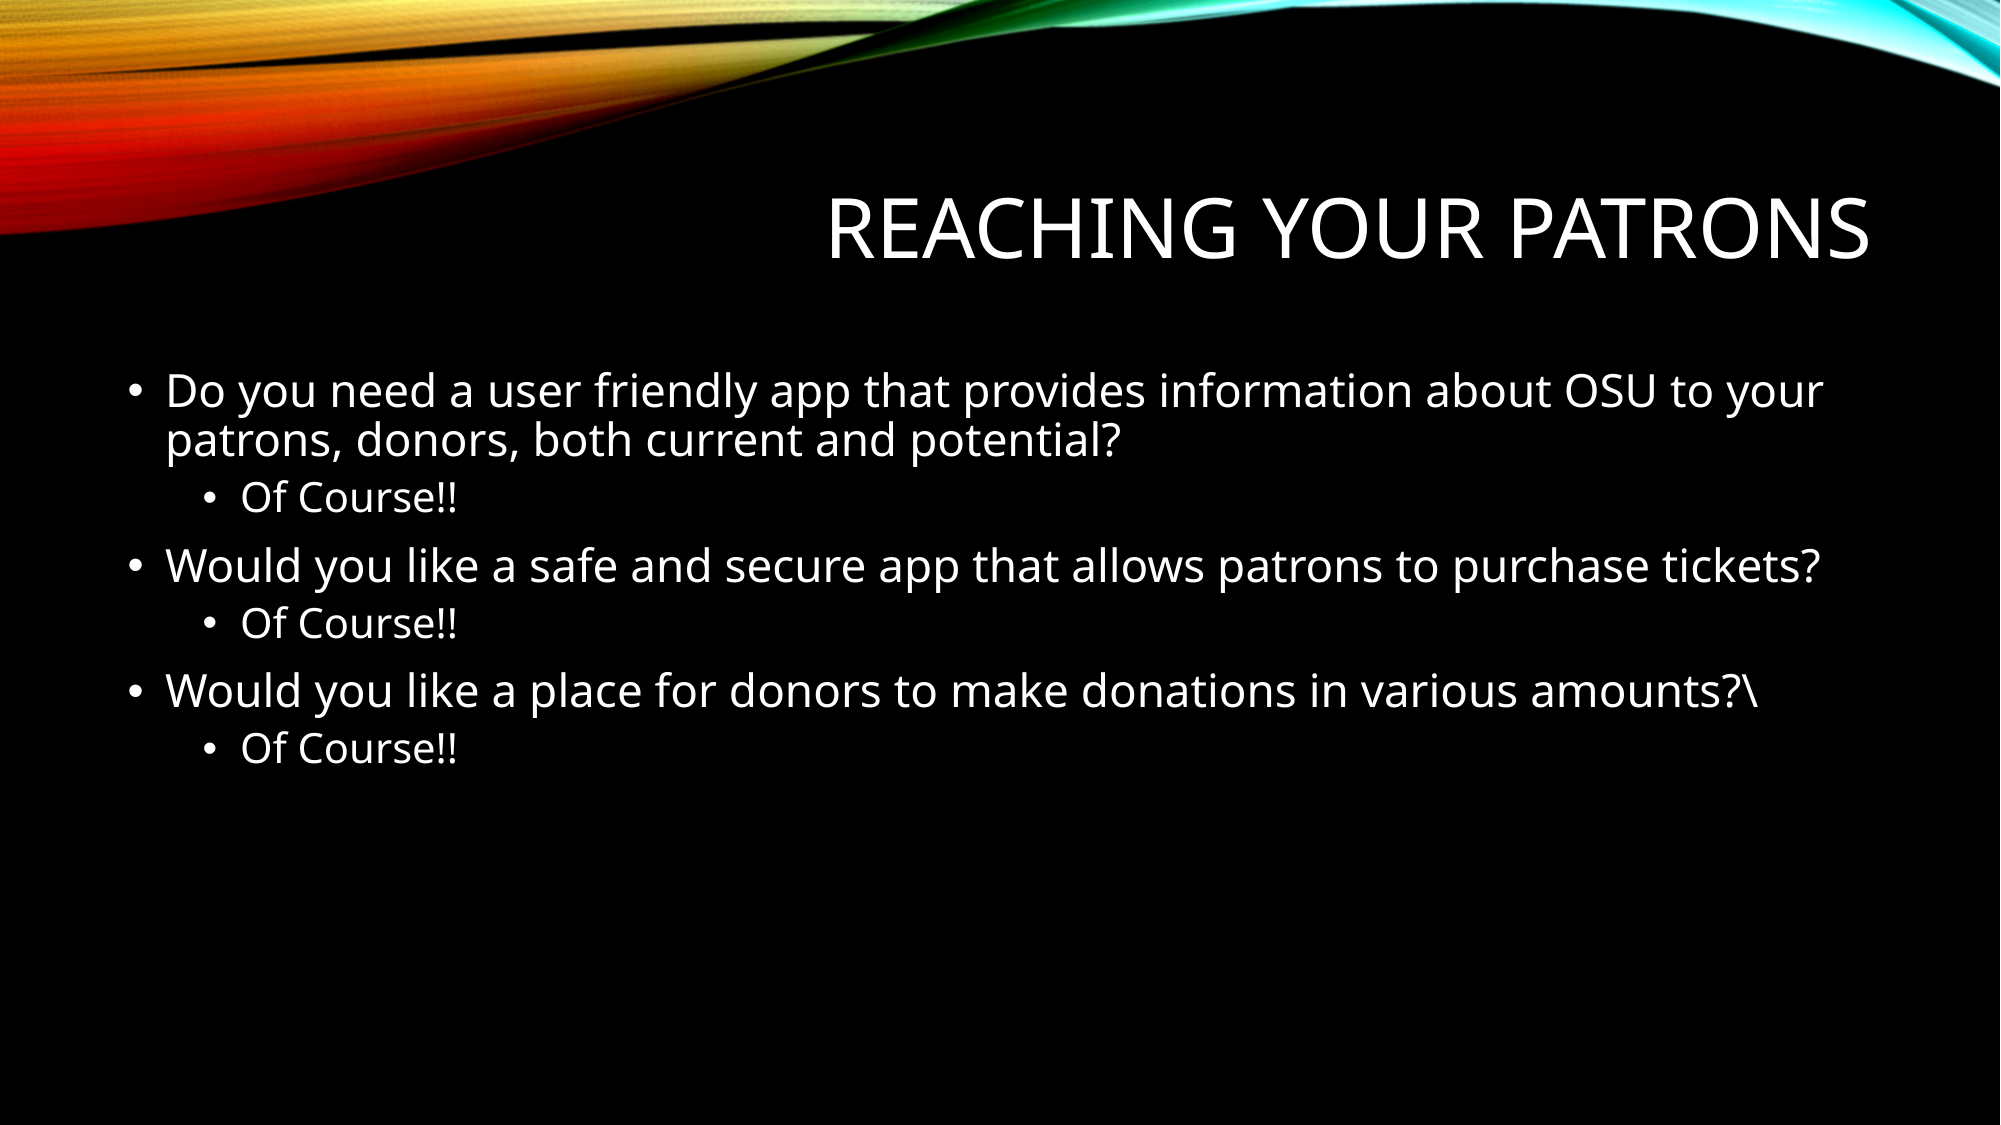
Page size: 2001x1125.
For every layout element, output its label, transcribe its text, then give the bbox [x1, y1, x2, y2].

picture [0, 0, 2000, 237]
list Do you need a user friendly app that provides information about OSU to your patrons, donors, both current and potential? Of Course!! Would you like a safe and secure app that allows patrons to purchase tickets? Of Course!! Would you like a place for donors to make donations in various amounts?\ Of Course!! [112, 360, 1888, 1021]
title Reaching your patrons [474, 125, 1888, 338]
